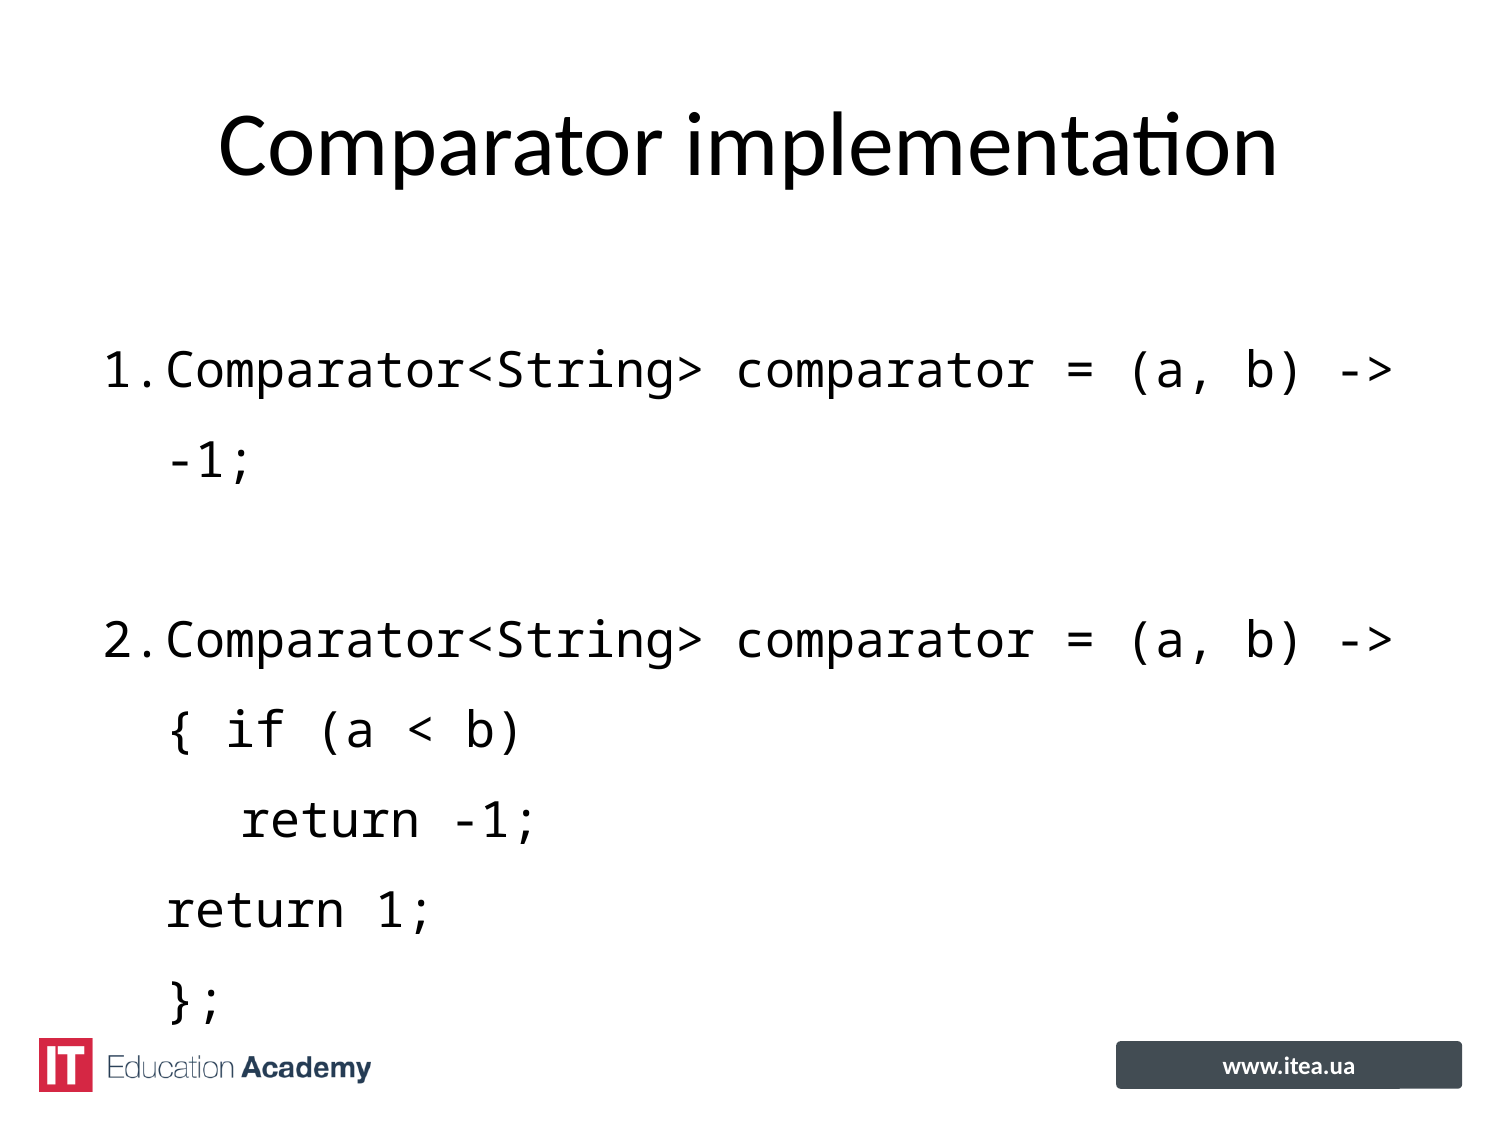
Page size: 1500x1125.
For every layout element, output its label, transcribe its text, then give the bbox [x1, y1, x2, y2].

title Comparator implementation [75, 45, 1425, 232]
picture [39, 1038, 371, 1092]
list Comparator<String> comparator = (a, b) -> -1; Comparator<String> comparator = (a, b) -> { if (a < b) return -1; return 1; }; [75, 232, 1425, 1005]
